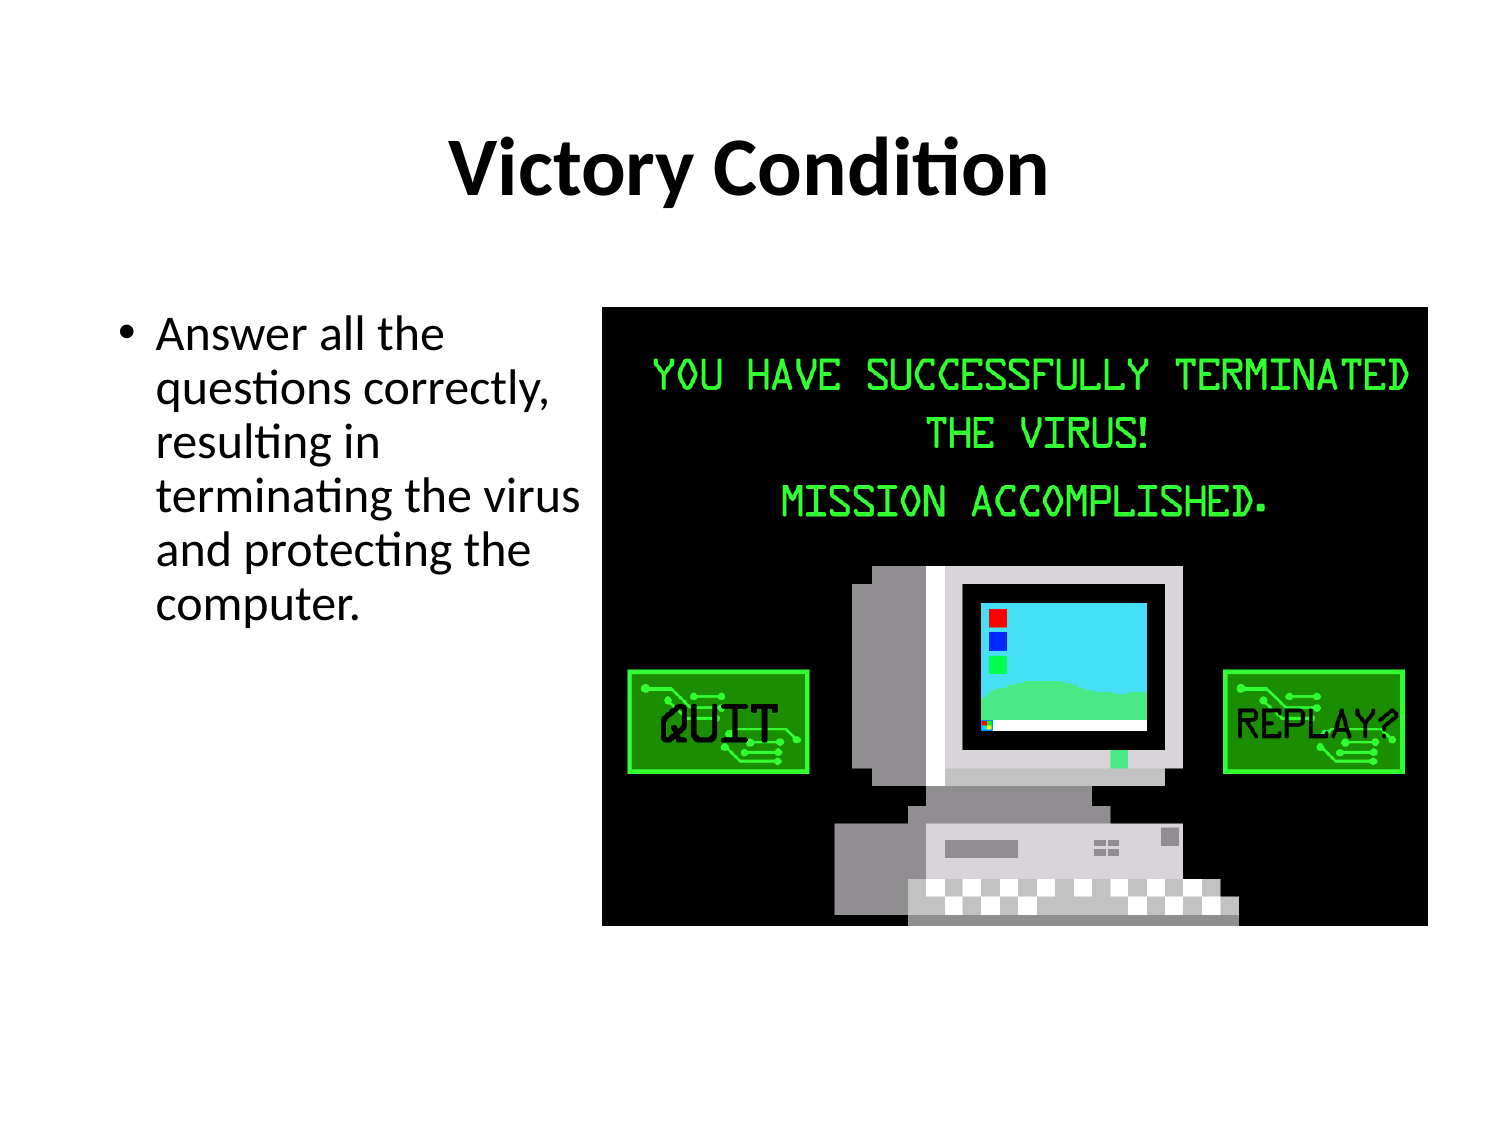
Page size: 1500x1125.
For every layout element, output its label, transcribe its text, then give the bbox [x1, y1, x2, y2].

picture [602, 307, 1429, 926]
title Victory Condition [103, 59, 1397, 278]
list Answer all the questions correctly, resulting in terminating the virus and protecting the computer. [103, 299, 618, 1014]
